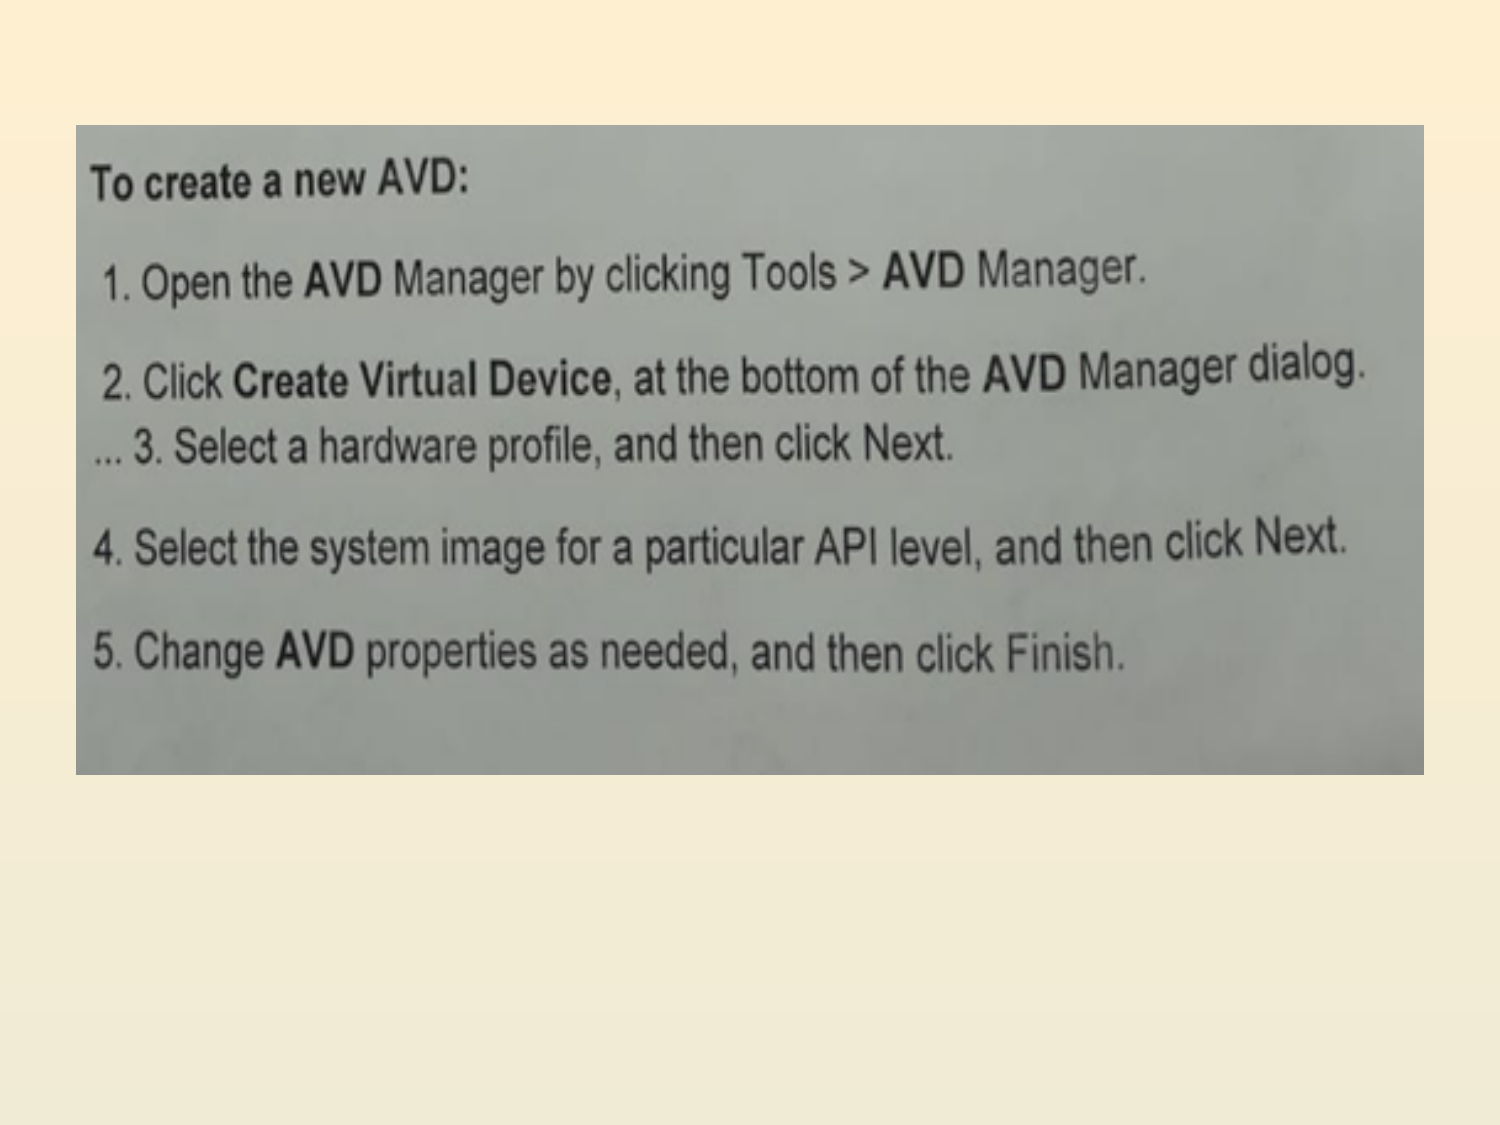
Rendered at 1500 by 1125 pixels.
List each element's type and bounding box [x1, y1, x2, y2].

picture [76, 125, 1424, 776]
